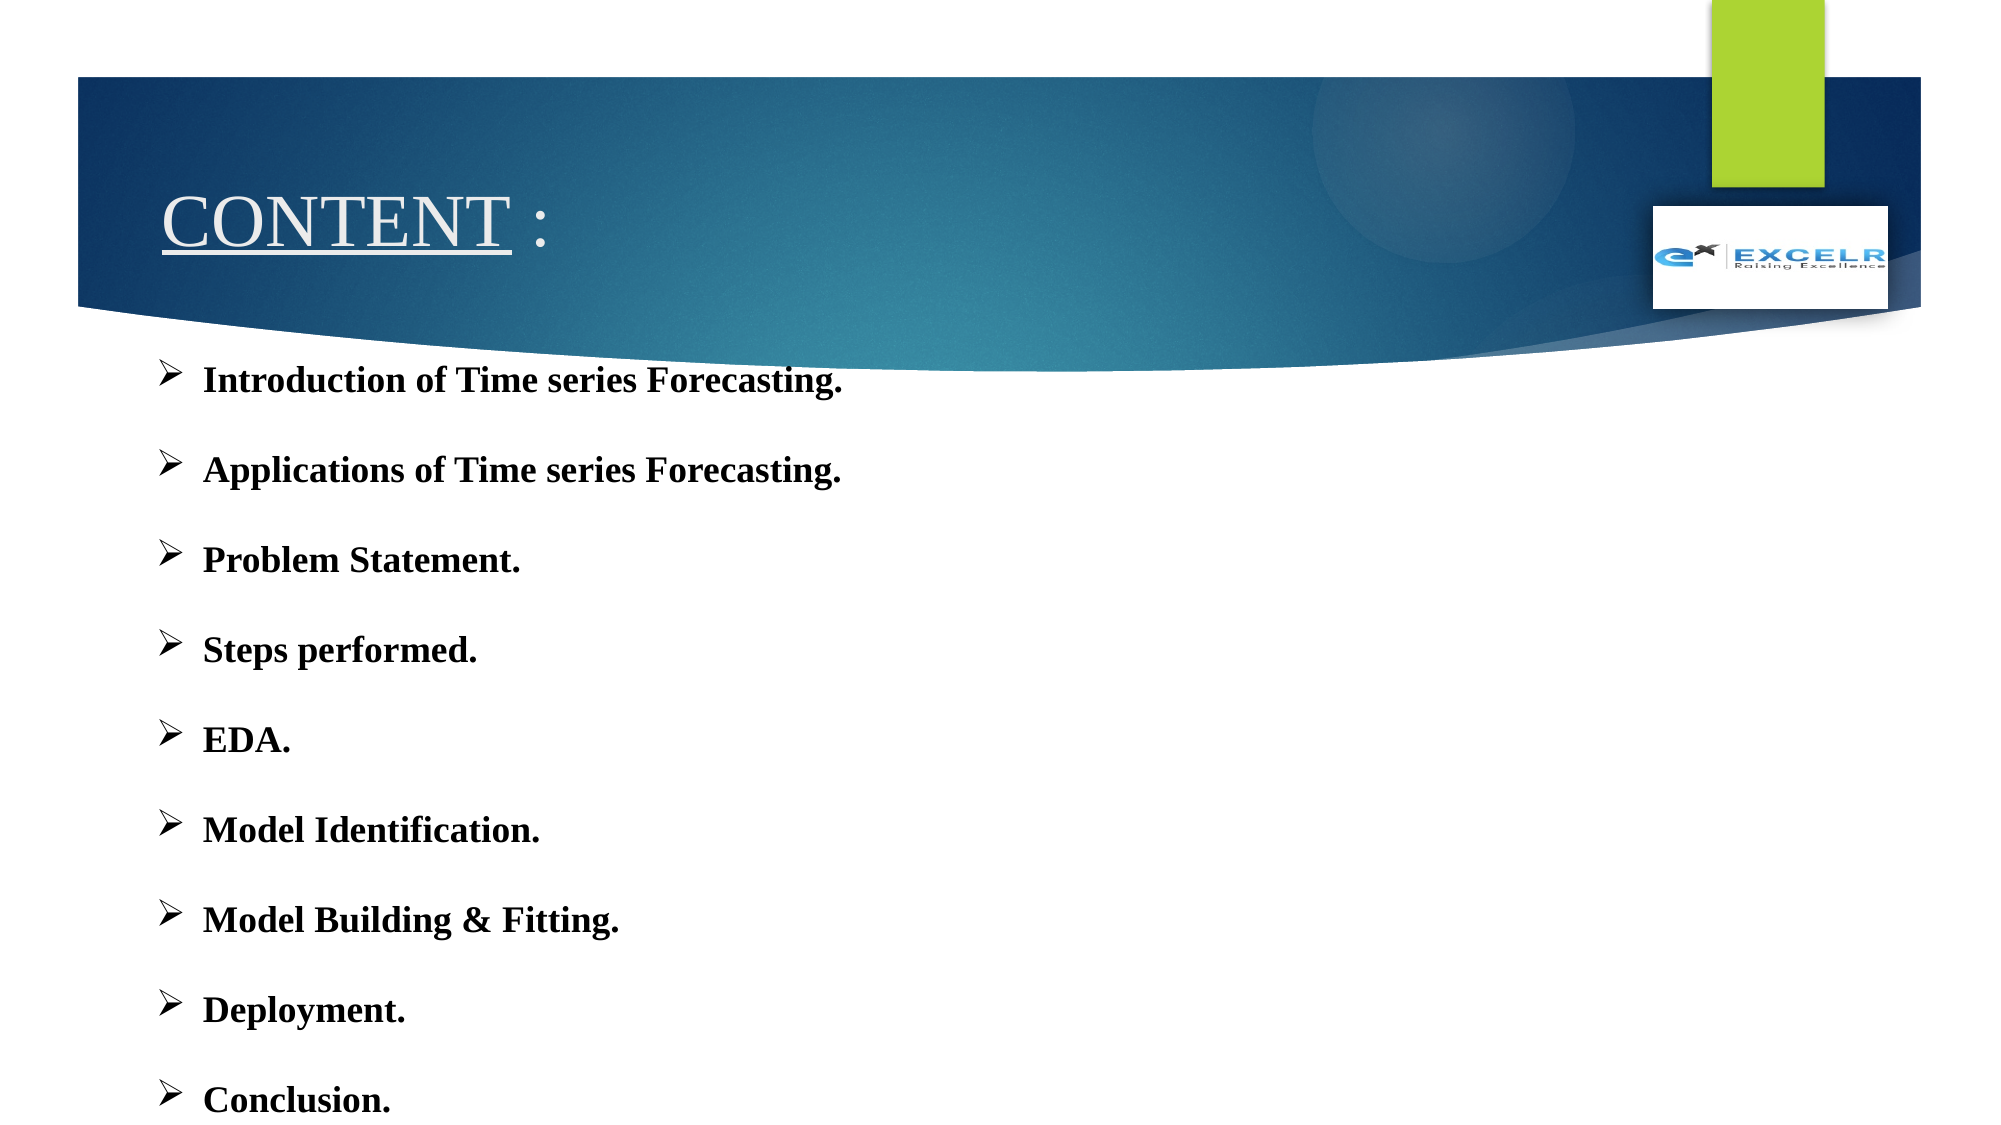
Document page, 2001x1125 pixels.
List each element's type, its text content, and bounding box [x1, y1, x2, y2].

text_box Introduction of Time series Forecasting. Applications of Time series Forecasting. Problem Statement. Steps performed. EDA. Model Identification. Model Building & Fitting. Deployment. Conclusion. [141, 347, 1707, 1125]
picture [1652, 206, 1888, 310]
title CONTENT : [146, 158, 1584, 275]
